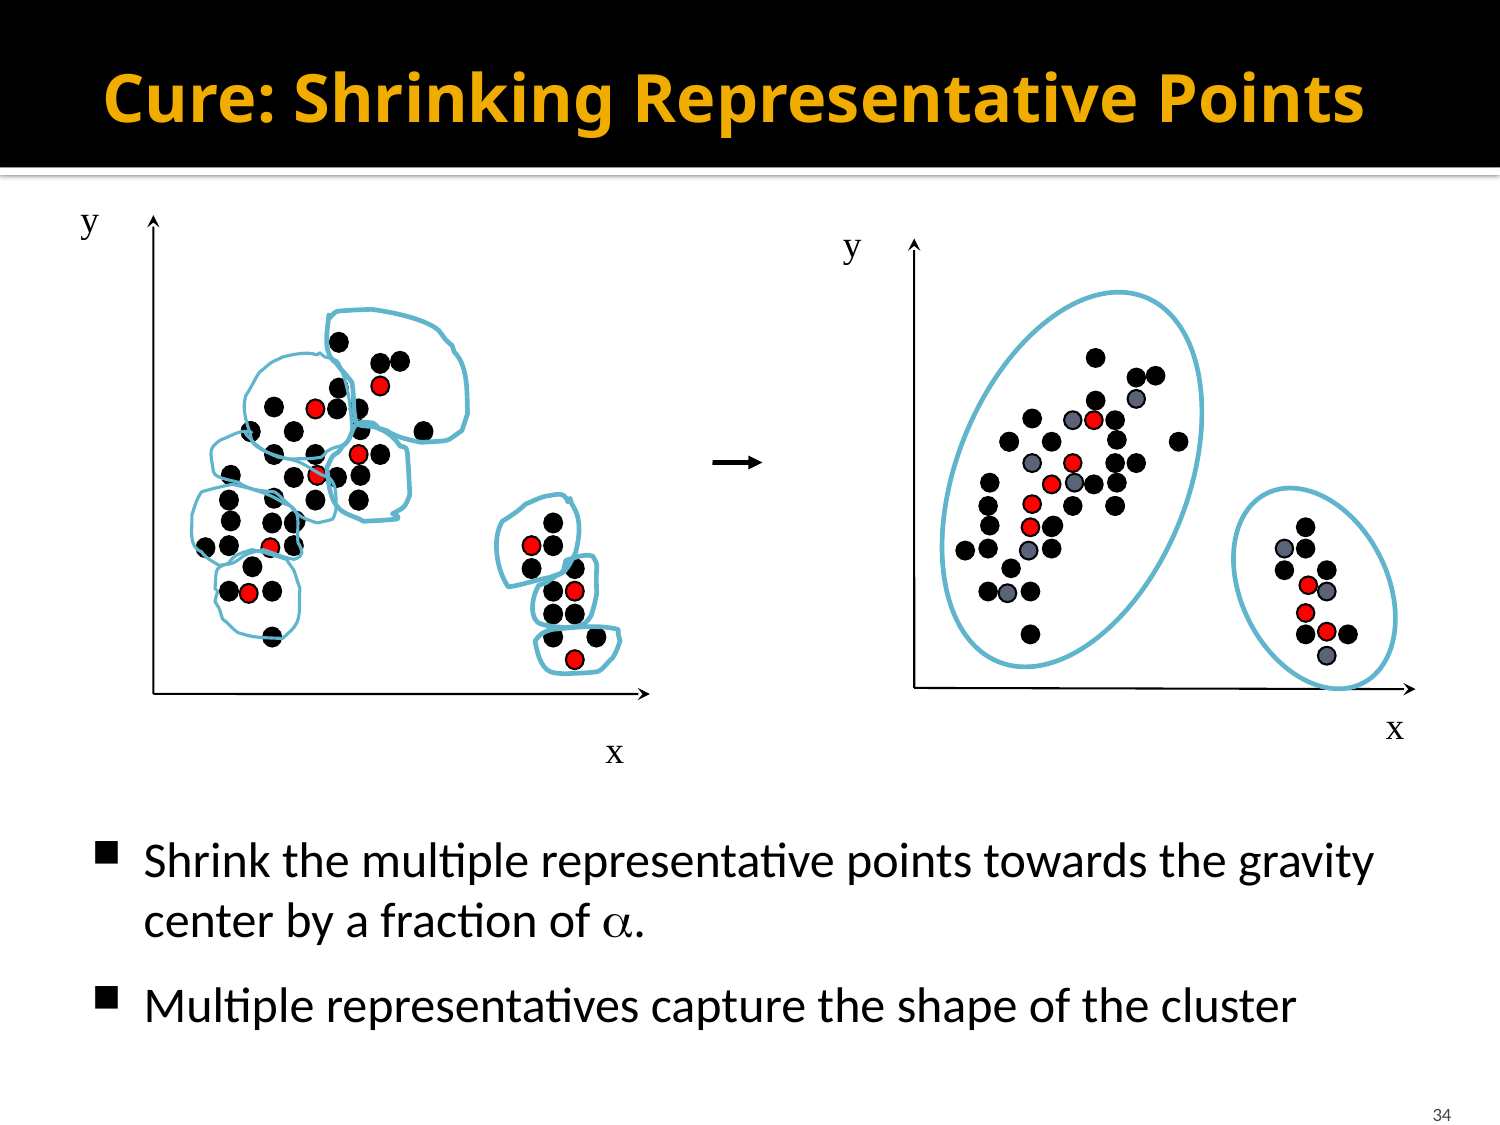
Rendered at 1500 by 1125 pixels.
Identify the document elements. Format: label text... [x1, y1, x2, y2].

text_box [712, 456, 763, 469]
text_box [62, 187, 650, 794]
slide_number 34 [1345, 1080, 1467, 1125]
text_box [824, 212, 1423, 770]
title Cure: Shrinking Representative Points [87, 25, 1416, 166]
list Shrink the multiple representative points towards the gravity center by a fraction of . Multiple representatives capture the shape of the cluster [62, 812, 1463, 1088]
